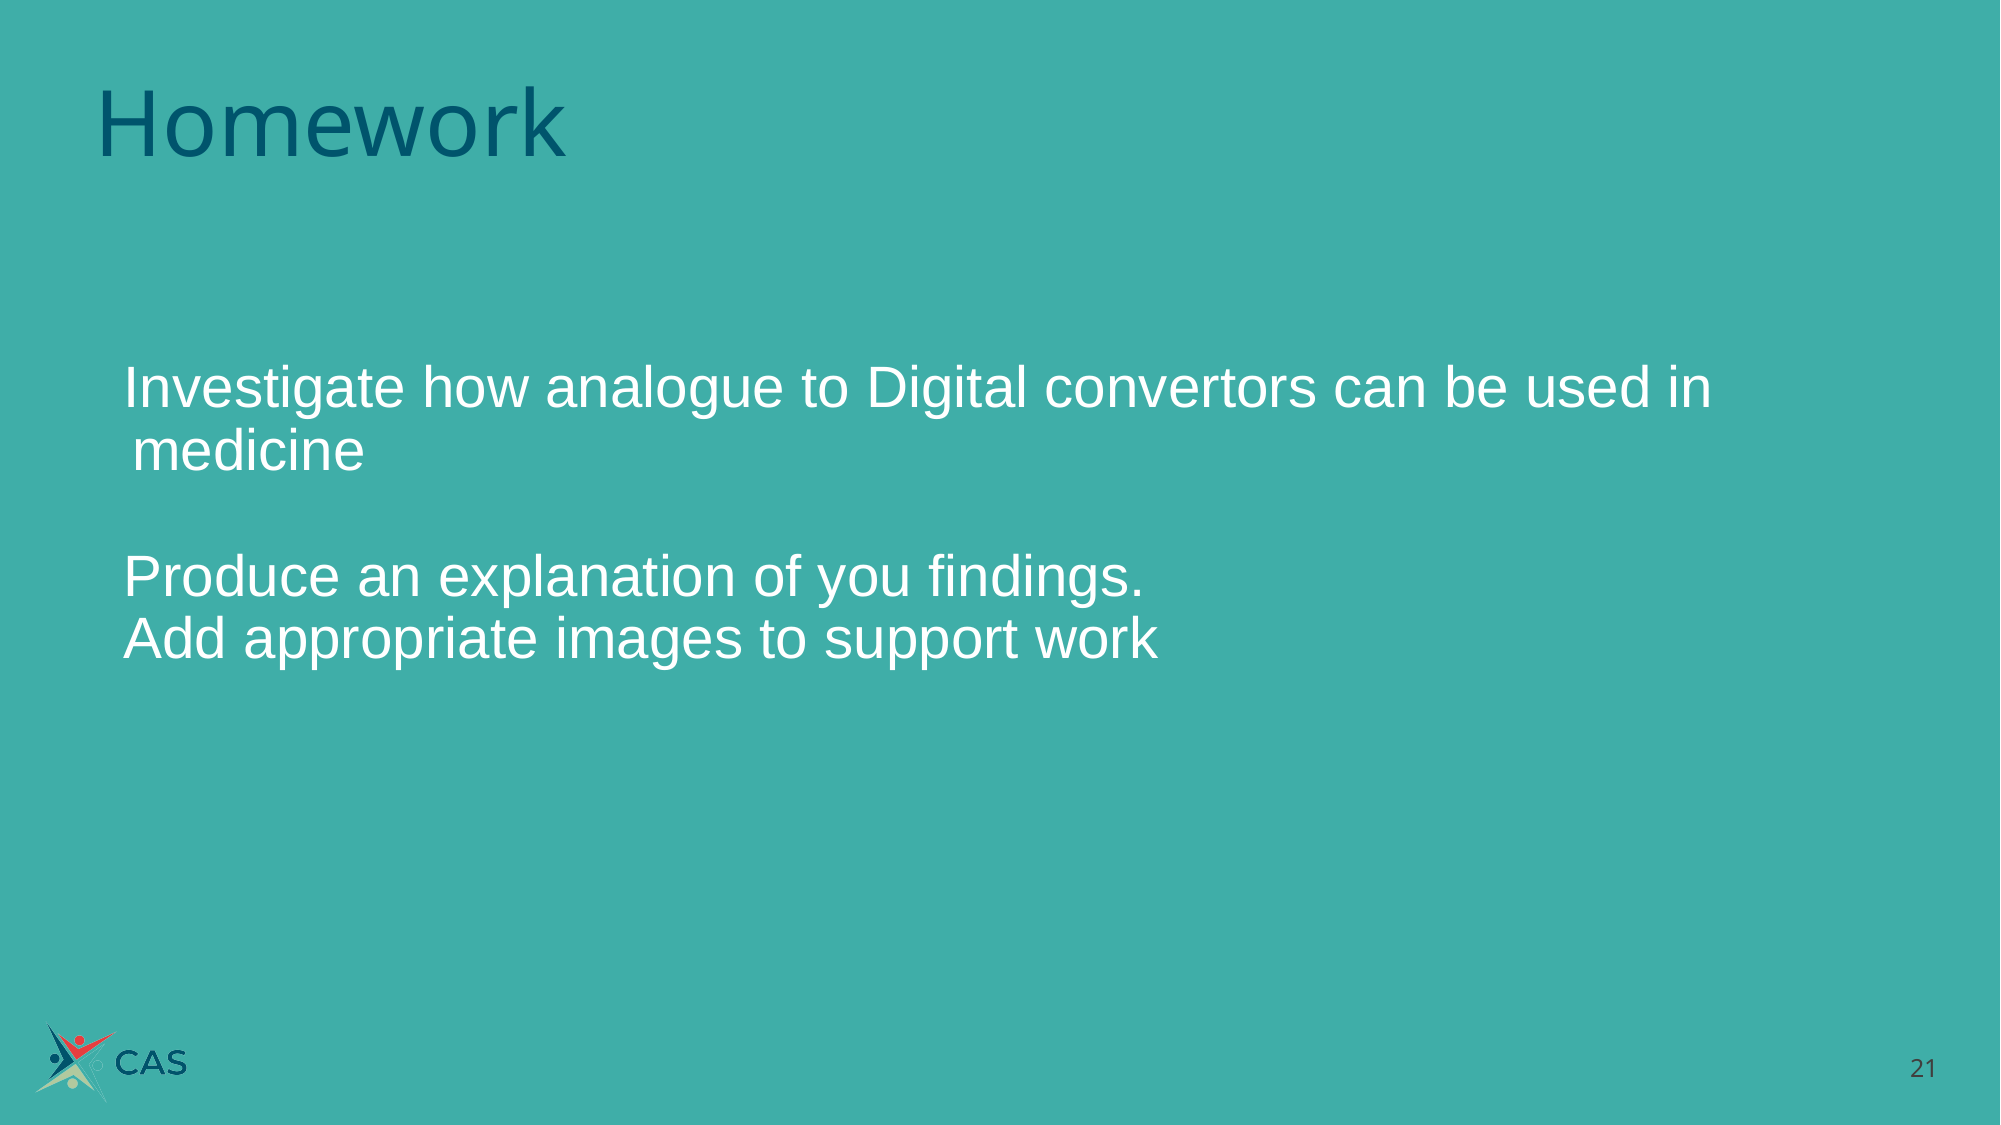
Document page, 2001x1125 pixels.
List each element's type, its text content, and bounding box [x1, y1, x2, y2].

list Investigate how analogue to Digital convertors can be used in medicine Produce an explanation of you findings. Add appropriate images to support work [79, 349, 1863, 1014]
slide_number ‹#› [1895, 1039, 1965, 1100]
picture [35, 1021, 187, 1103]
title Homework [79, 70, 1597, 242]
